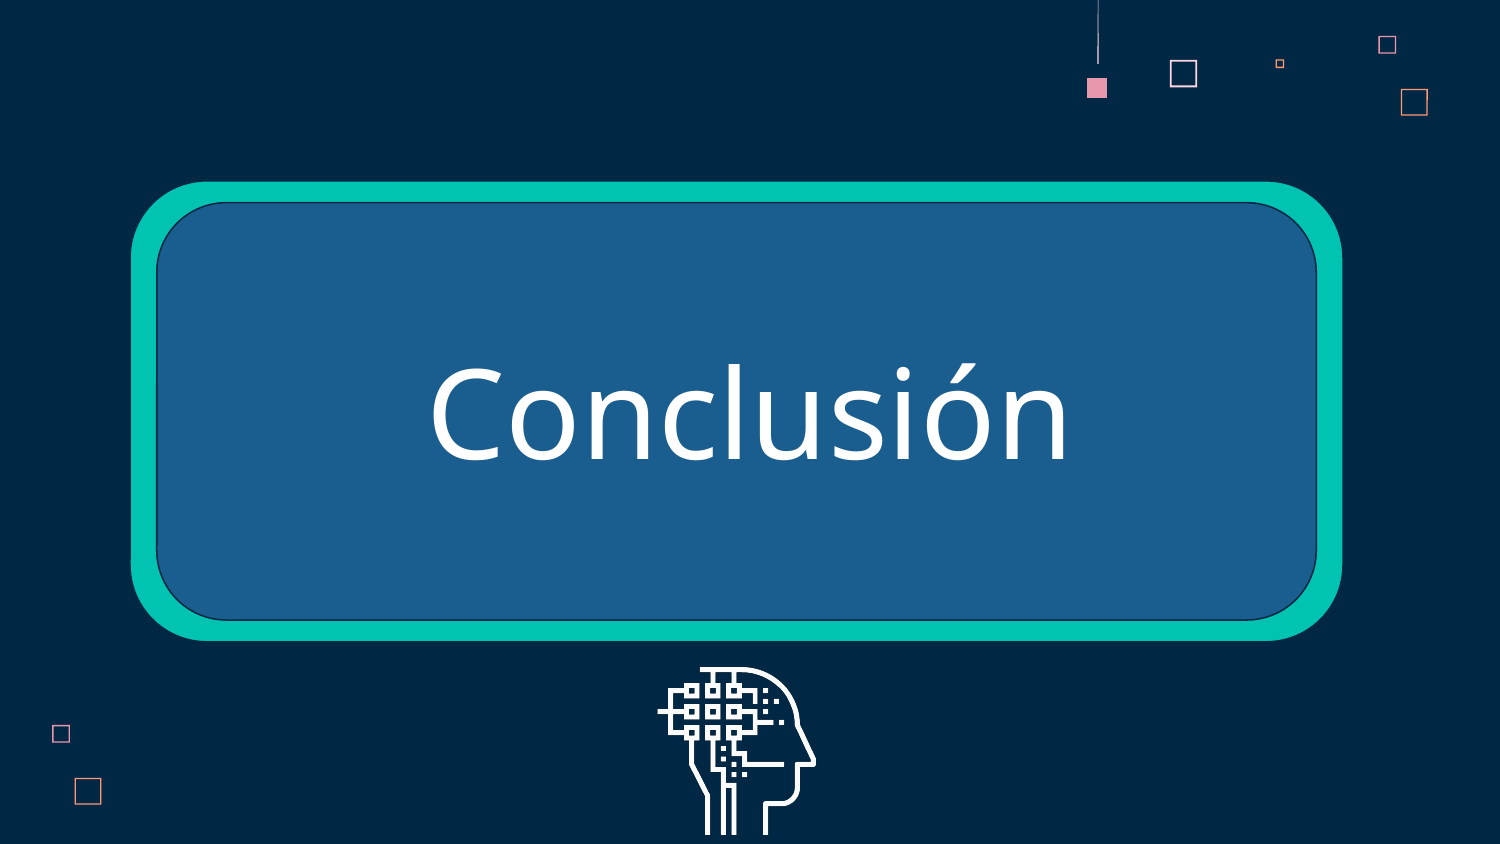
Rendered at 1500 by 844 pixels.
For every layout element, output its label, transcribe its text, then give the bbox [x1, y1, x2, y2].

title Conclusión [314, 322, 1186, 500]
text_box [129, 180, 1344, 642]
text_box [156, 202, 1317, 621]
picture [652, 667, 821, 835]
